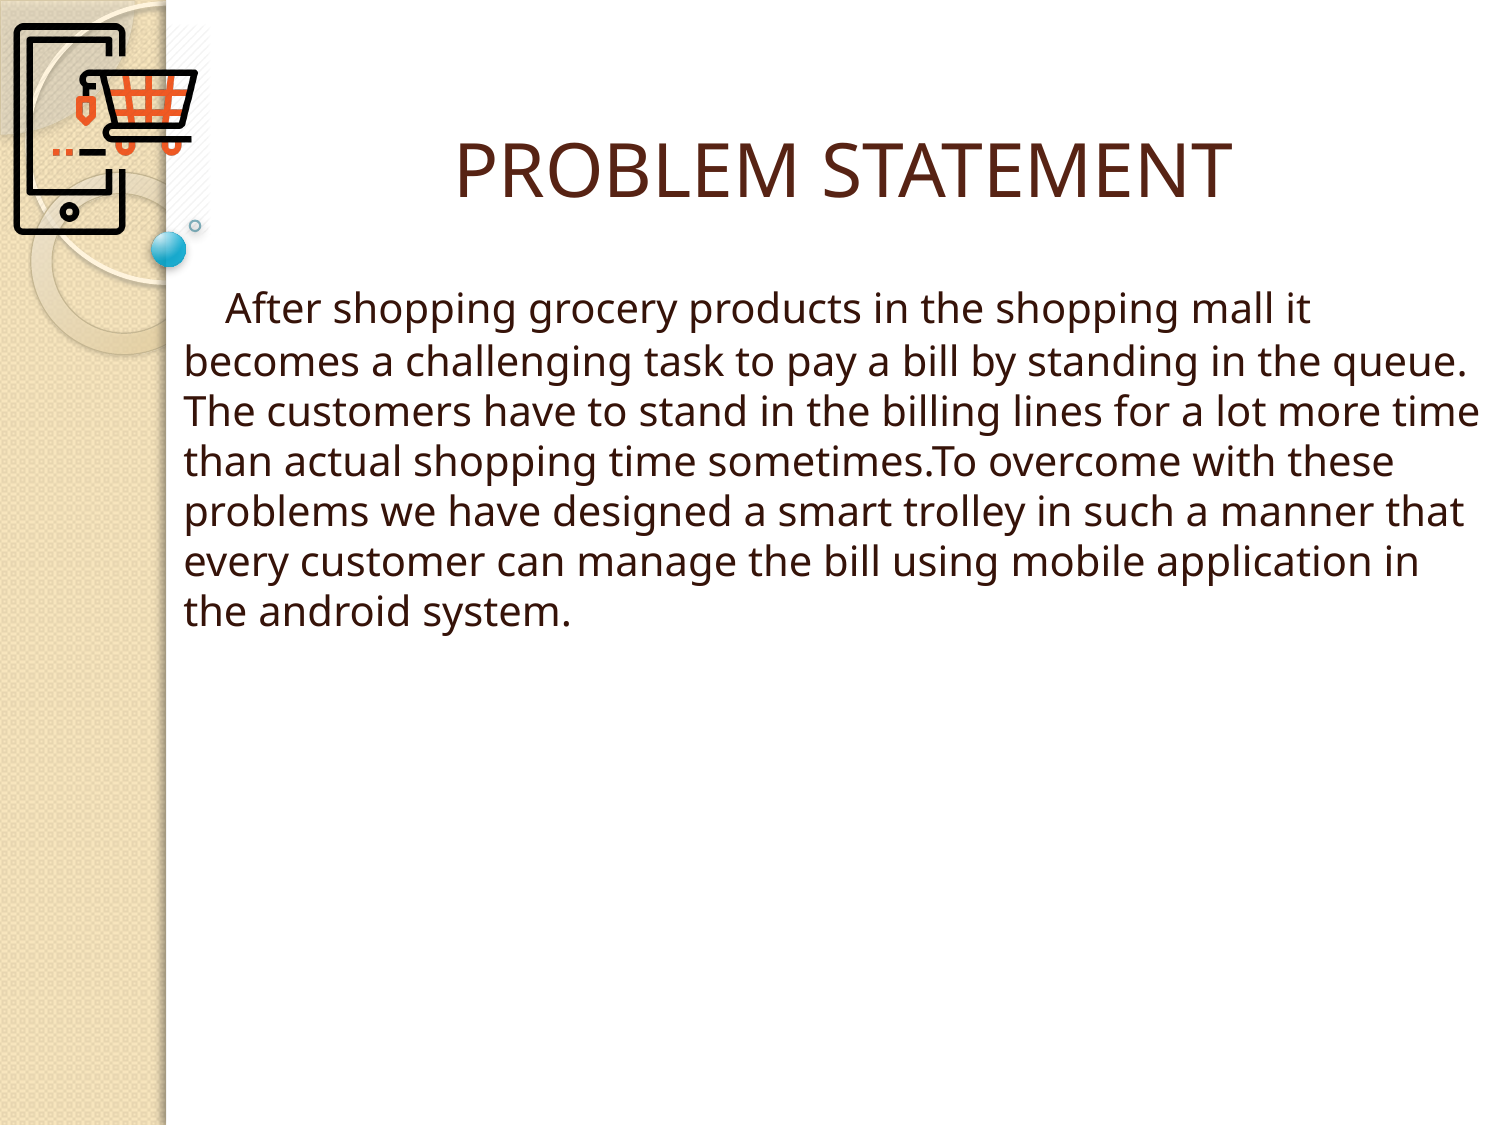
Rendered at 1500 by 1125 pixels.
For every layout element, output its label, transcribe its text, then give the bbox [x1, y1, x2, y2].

picture [0, 23, 211, 235]
subtitle After shopping grocery products in the shopping mall it becomes a challenging task to pay a bill by standing in the queue. The customers have to stand in the billing lines for a lot more time than actual shopping time sometimes.To overcome with these problems we have designed a smart trolley in such a manner that every customer can manage the bill using mobile application in the android system. [164, 269, 1500, 818]
title PROBLEM STATEMENT [140, 46, 1500, 223]
